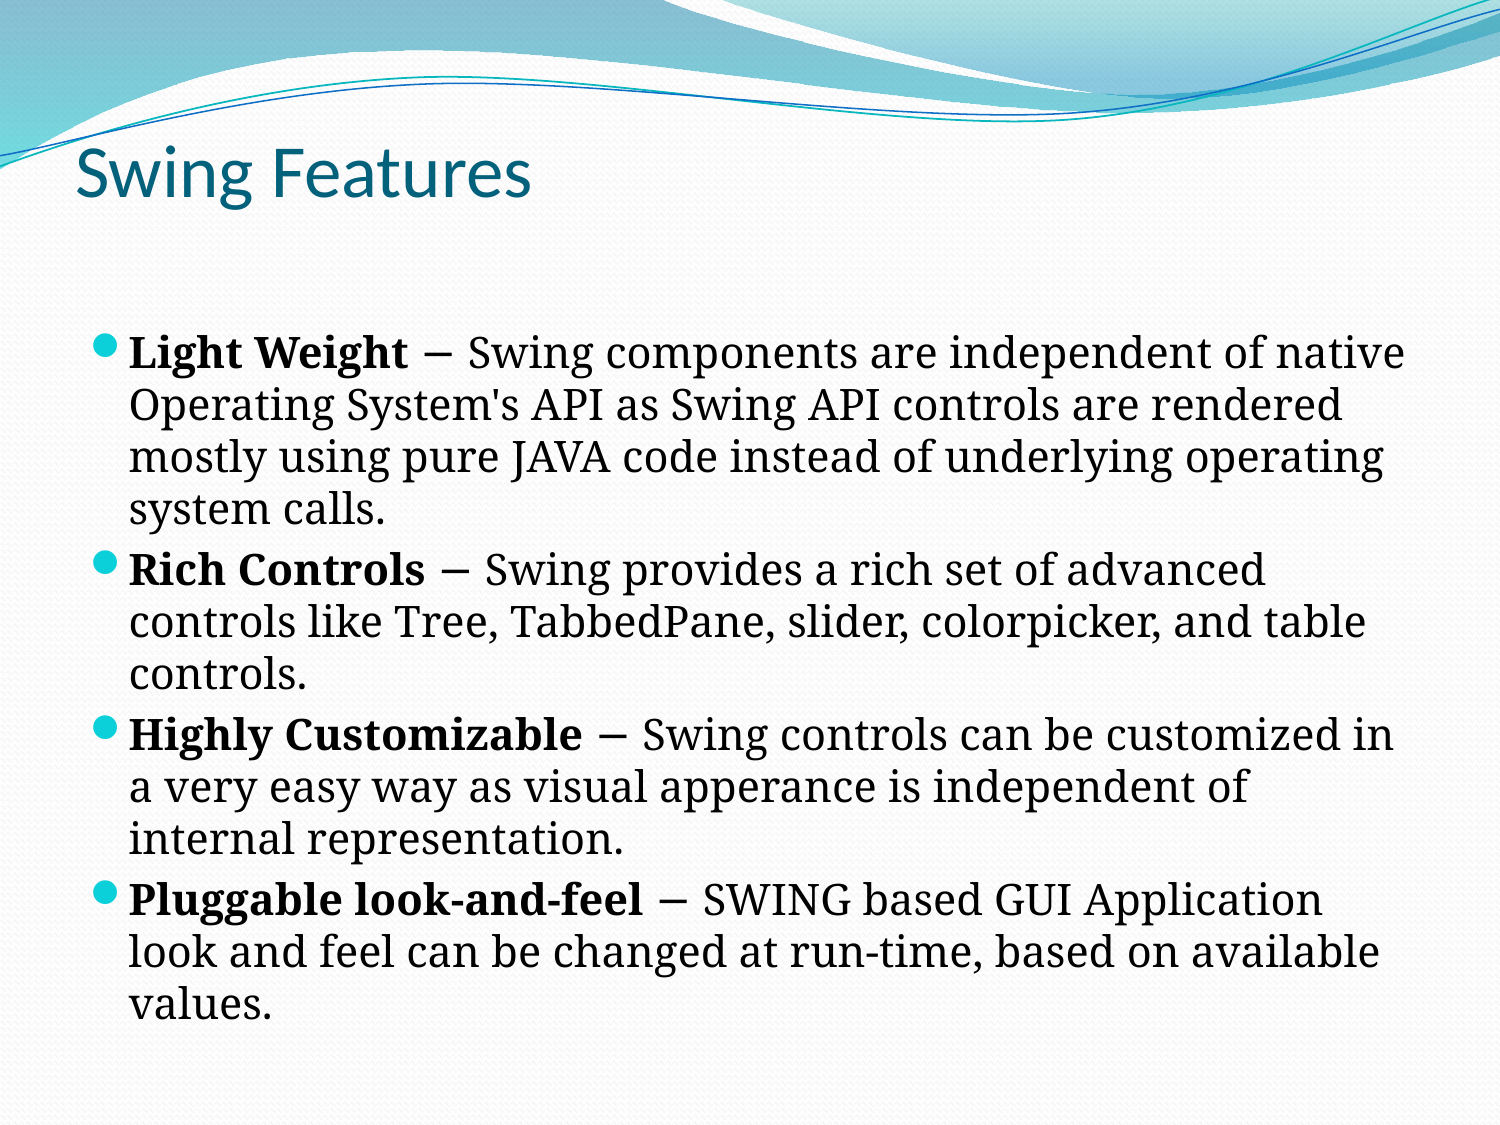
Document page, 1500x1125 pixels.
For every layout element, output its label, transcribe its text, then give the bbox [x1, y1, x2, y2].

list Light Weight − Swing components are independent of native Operating System's API as Swing API controls are rendered mostly using pure JAVA code instead of underlying operating system calls. Rich Controls − Swing provides a rich set of advanced controls like Tree, TabbedPane, slider, colorpicker, and table controls. Highly Customizable − Swing controls can be customized in a very easy way as visual apperance is independent of internal representation. Pluggable look-and-feel − SWING based GUI Application look and feel can be changed at run-time, based on available values. [75, 317, 1425, 1038]
title Swing Features [75, 115, 1425, 303]
